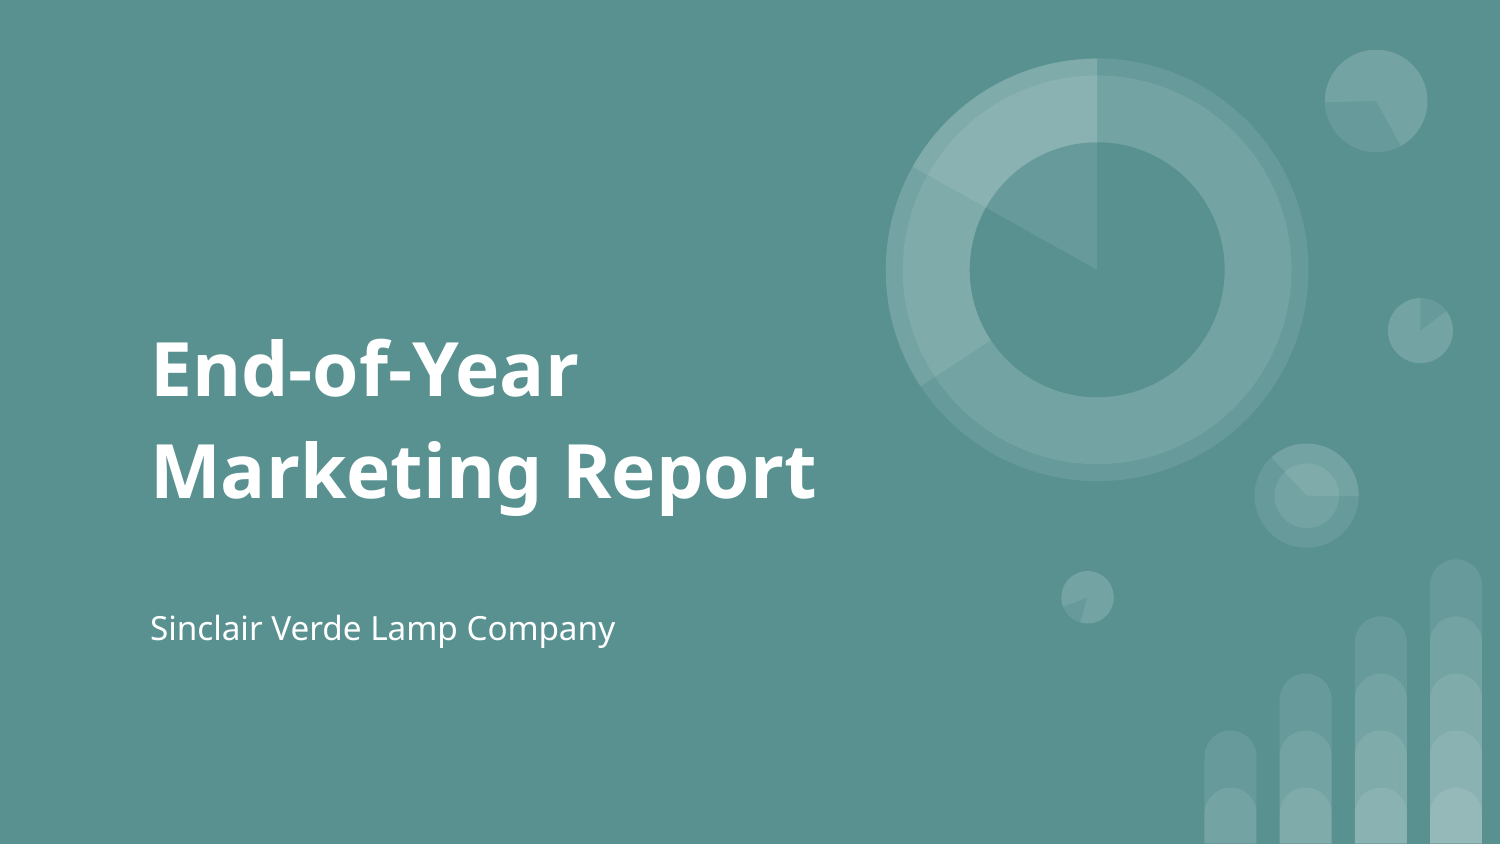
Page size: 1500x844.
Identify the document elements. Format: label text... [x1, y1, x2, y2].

subtitle Sinclair Verde Lamp Company [135, 589, 834, 704]
title End-of-Year Marketing Report [135, 264, 834, 572]
